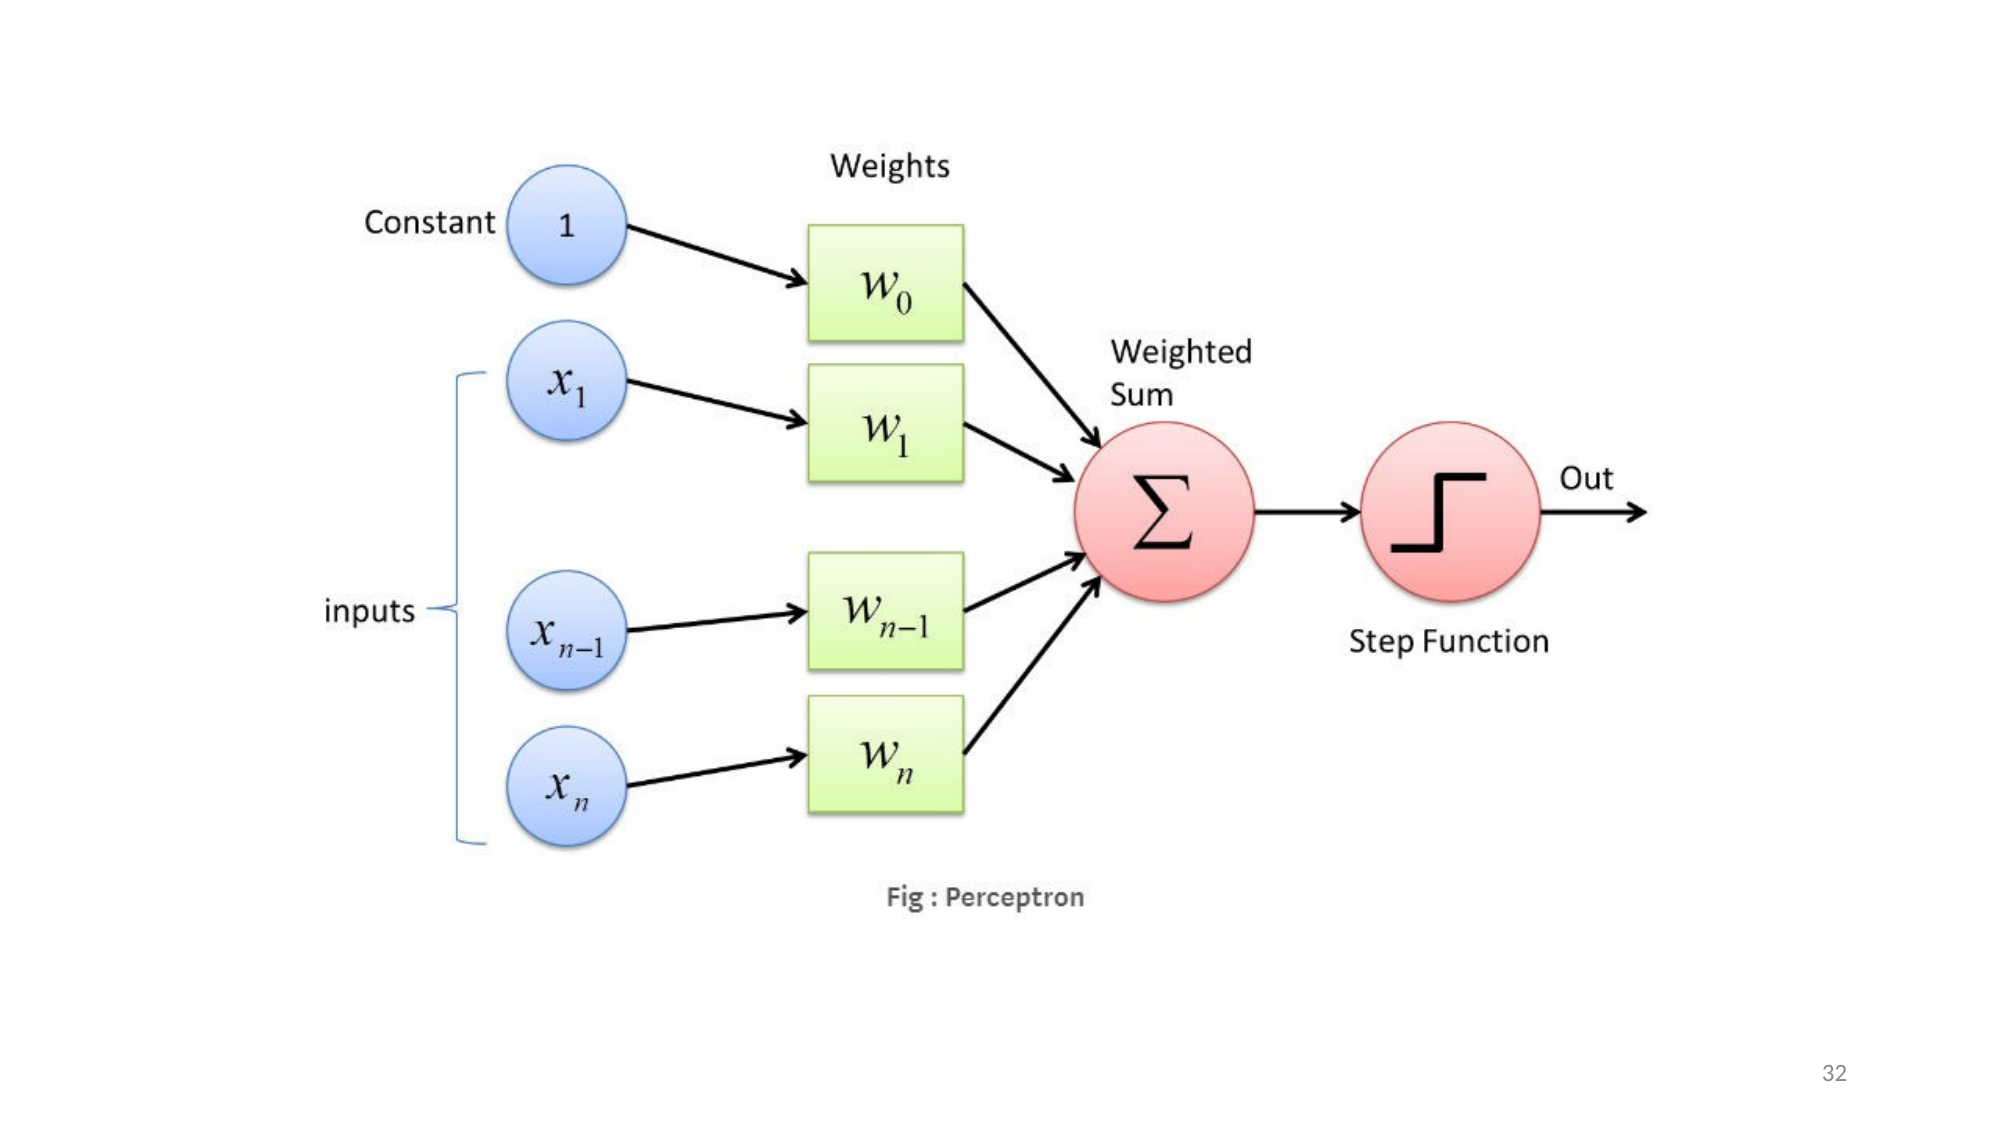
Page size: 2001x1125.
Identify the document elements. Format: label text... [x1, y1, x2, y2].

slide_number 32 [1817, 1060, 1852, 1125]
text_box [314, 143, 1653, 919]
